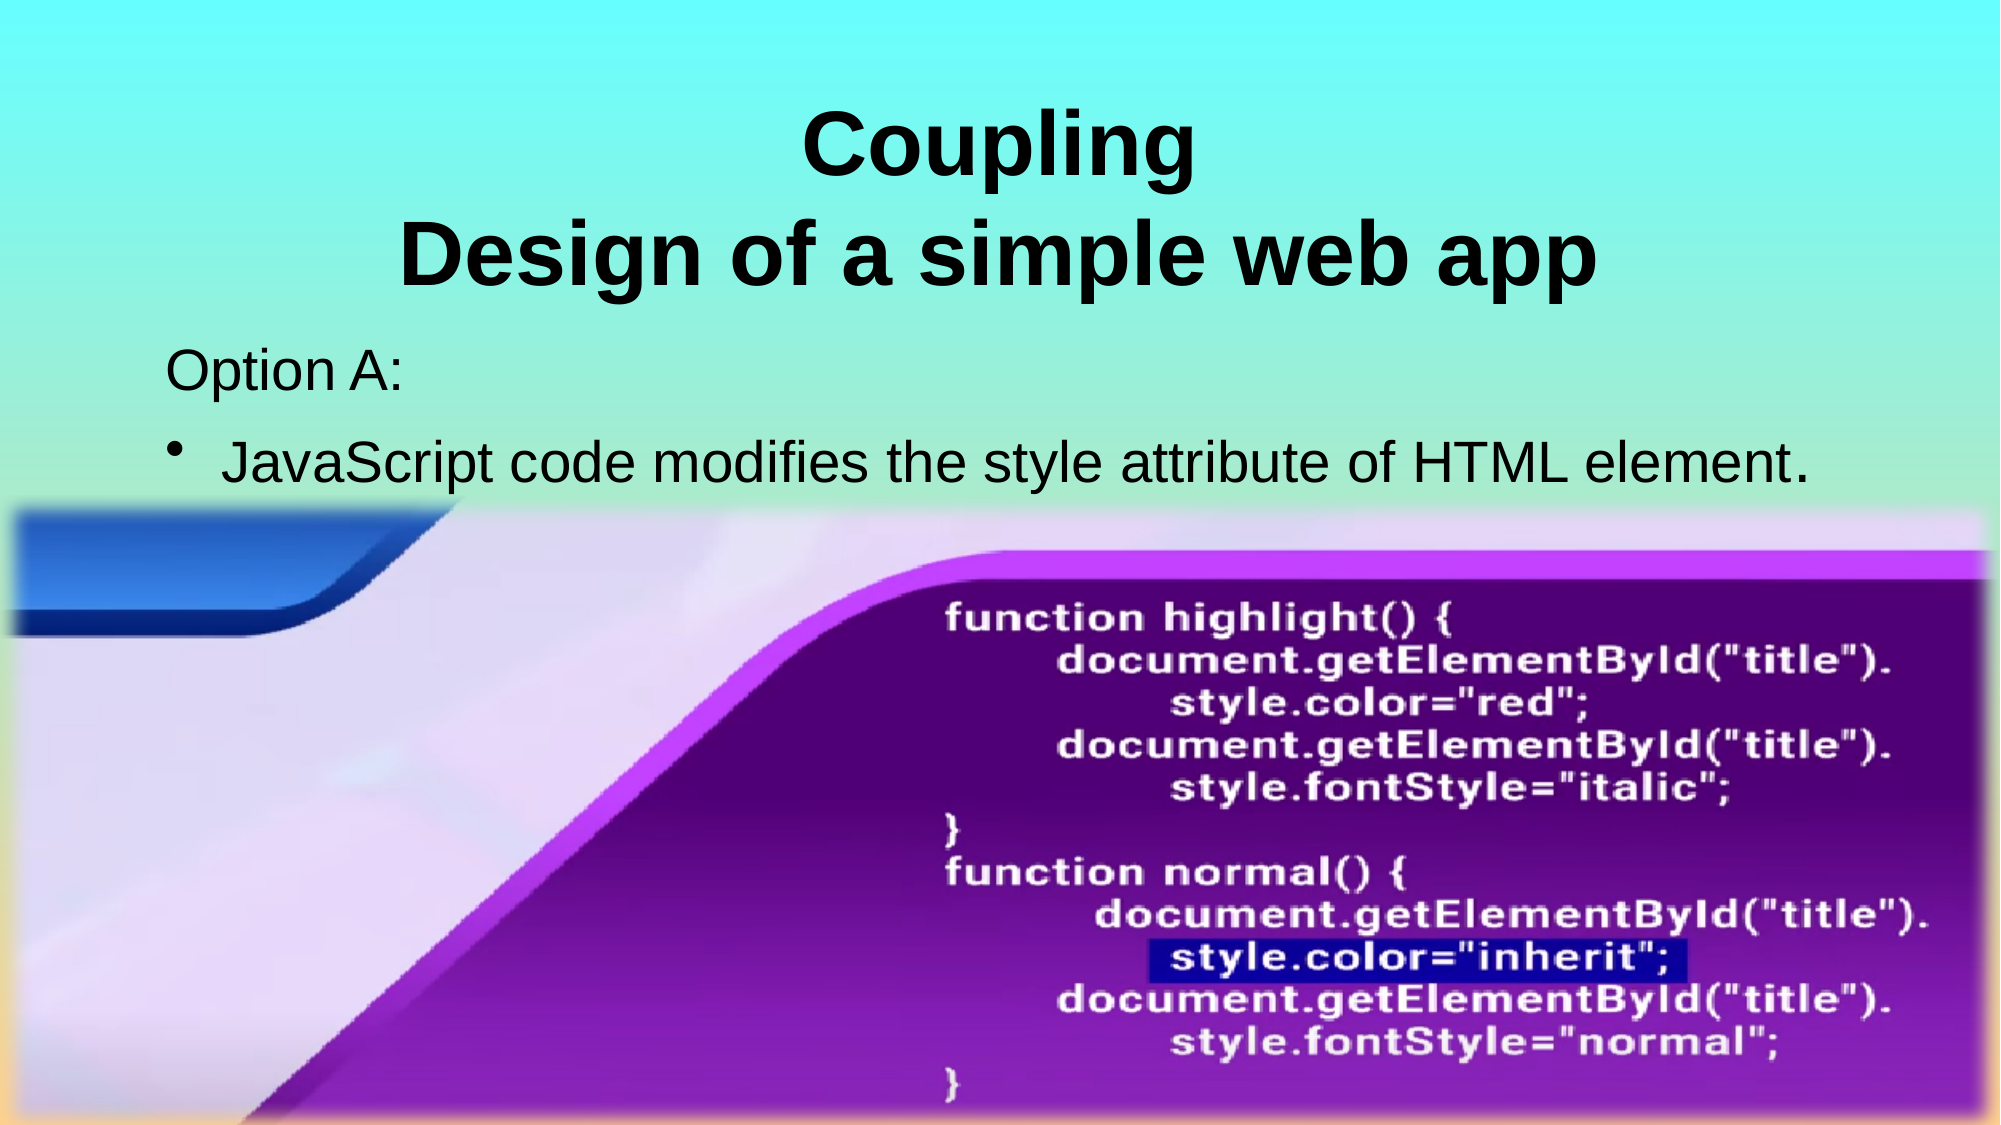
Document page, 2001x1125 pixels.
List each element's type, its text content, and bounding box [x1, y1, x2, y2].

list Option A: JavaScript code modifies the style attribute of HTML element. [150, 324, 1850, 495]
title Coupling Design of a simple web app [150, 99, 1850, 288]
picture [0, 495, 2000, 1125]
